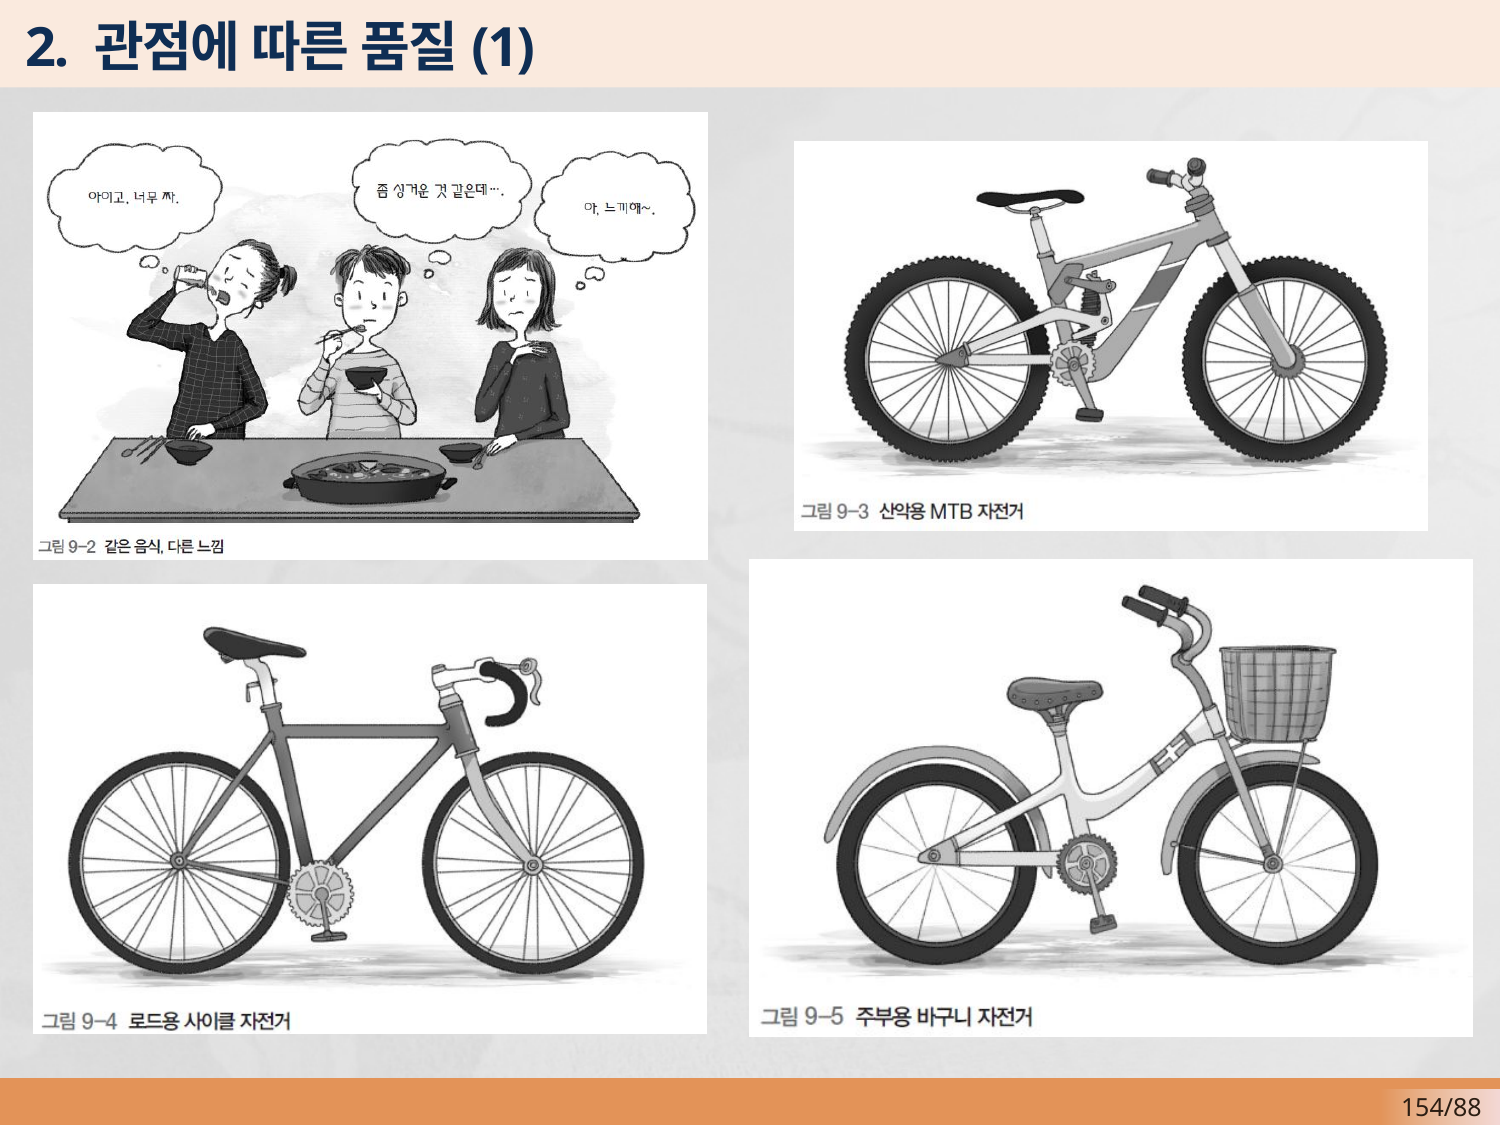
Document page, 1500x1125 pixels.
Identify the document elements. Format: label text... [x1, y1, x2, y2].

picture [33, 112, 708, 560]
title 2. 관점에 따른 품질(1) [10, 5, 1288, 84]
picture [749, 559, 1473, 1037]
list [10, 126, 1481, 1117]
picture [33, 584, 707, 1034]
picture [794, 141, 1428, 531]
